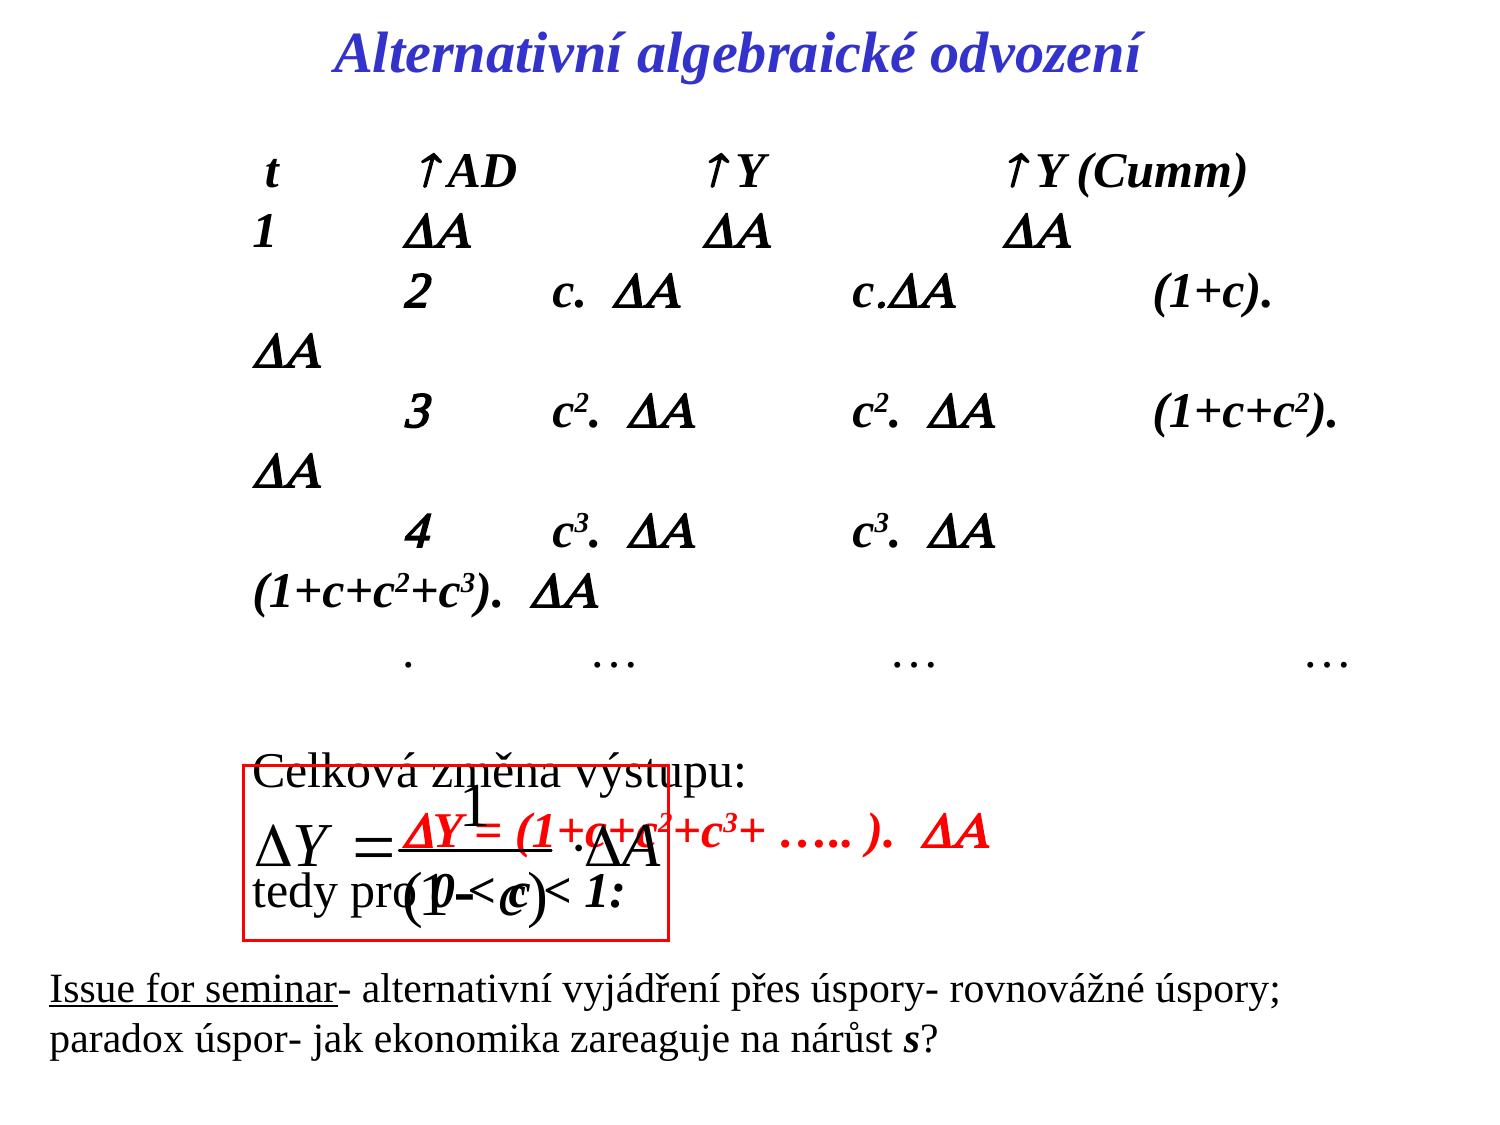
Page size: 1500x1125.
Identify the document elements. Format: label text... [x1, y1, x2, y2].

text_box Issue for seminar- alternativní vyjádření přes úspory- rovnovážné úspory; paradox úspor- jak ekonomika zareaguje na nárůst s? [34, 953, 1323, 1069]
text_box t  AD  Y  Y (Cumm) 1 DA DA DA 2 c. DA c.DA (1+c). DA 3 c2. DA c2. DA (1+c+c2). DA 4 c3. DA c3. DA (1+c+c2+c3). DA . … … … Celková změna výstupu: DY = (1+c+c2+c3+ ….. ). DA tedy pro 0 < c < 1: [87, 129, 1375, 925]
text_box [244, 766, 668, 940]
text_box Alternativní algebraické odvození [100, 0, 1376, 143]
